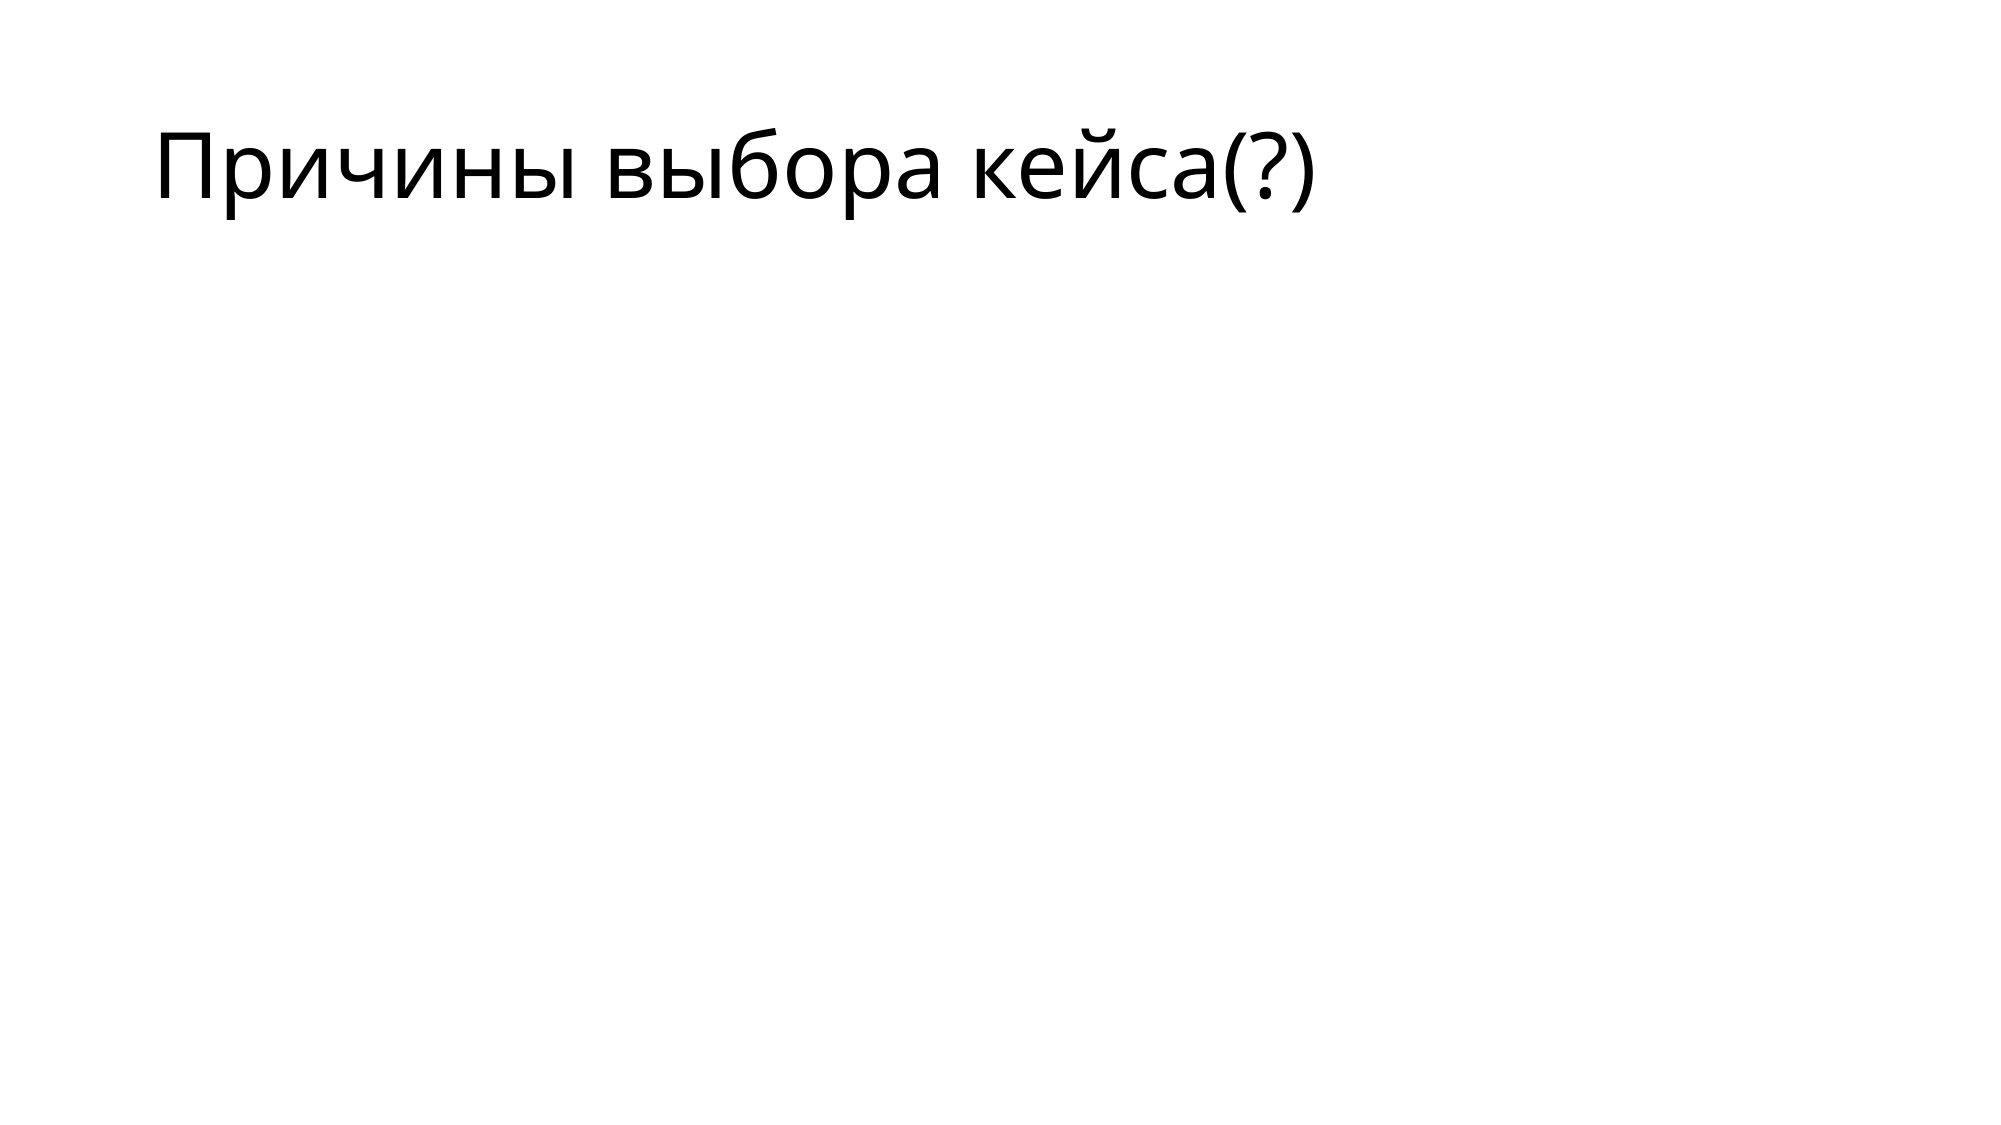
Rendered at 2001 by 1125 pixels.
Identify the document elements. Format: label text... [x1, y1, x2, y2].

title Причины выбора кейса(?) [137, 59, 1863, 278]
